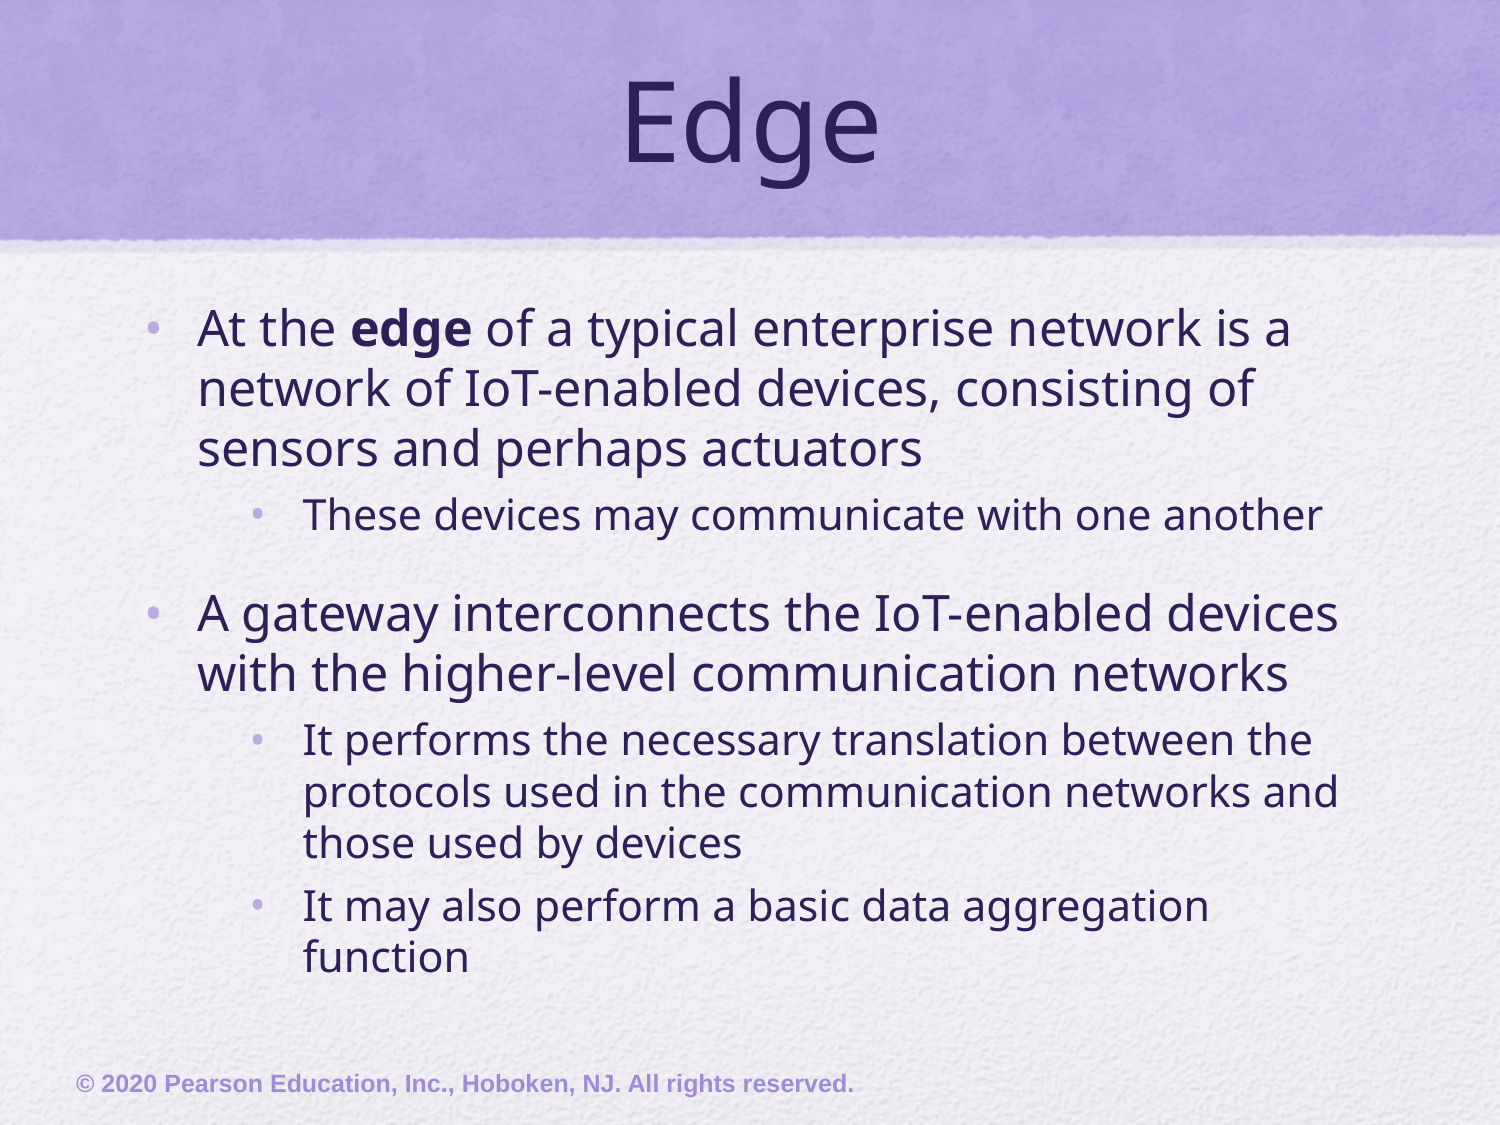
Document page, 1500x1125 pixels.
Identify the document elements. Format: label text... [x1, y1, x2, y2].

title Edge [129, 6, 1373, 239]
footer © 2020 Pearson Education, Inc., Hoboken, NJ. All rights reserved. [60, 1042, 904, 1125]
list At the edge of a typical enterprise network is a network of IoT-enabled devices, consisting of sensors and perhaps actuators These devices may communicate with one another A gateway interconnects the IoT-enabled devices with the higher-level communication networks It performs the necessary translation between the protocols used in the communication networks and those used by devices It may also perform a basic data aggregation function [129, 288, 1373, 1071]
picture [0, 225, 1500, 1125]
